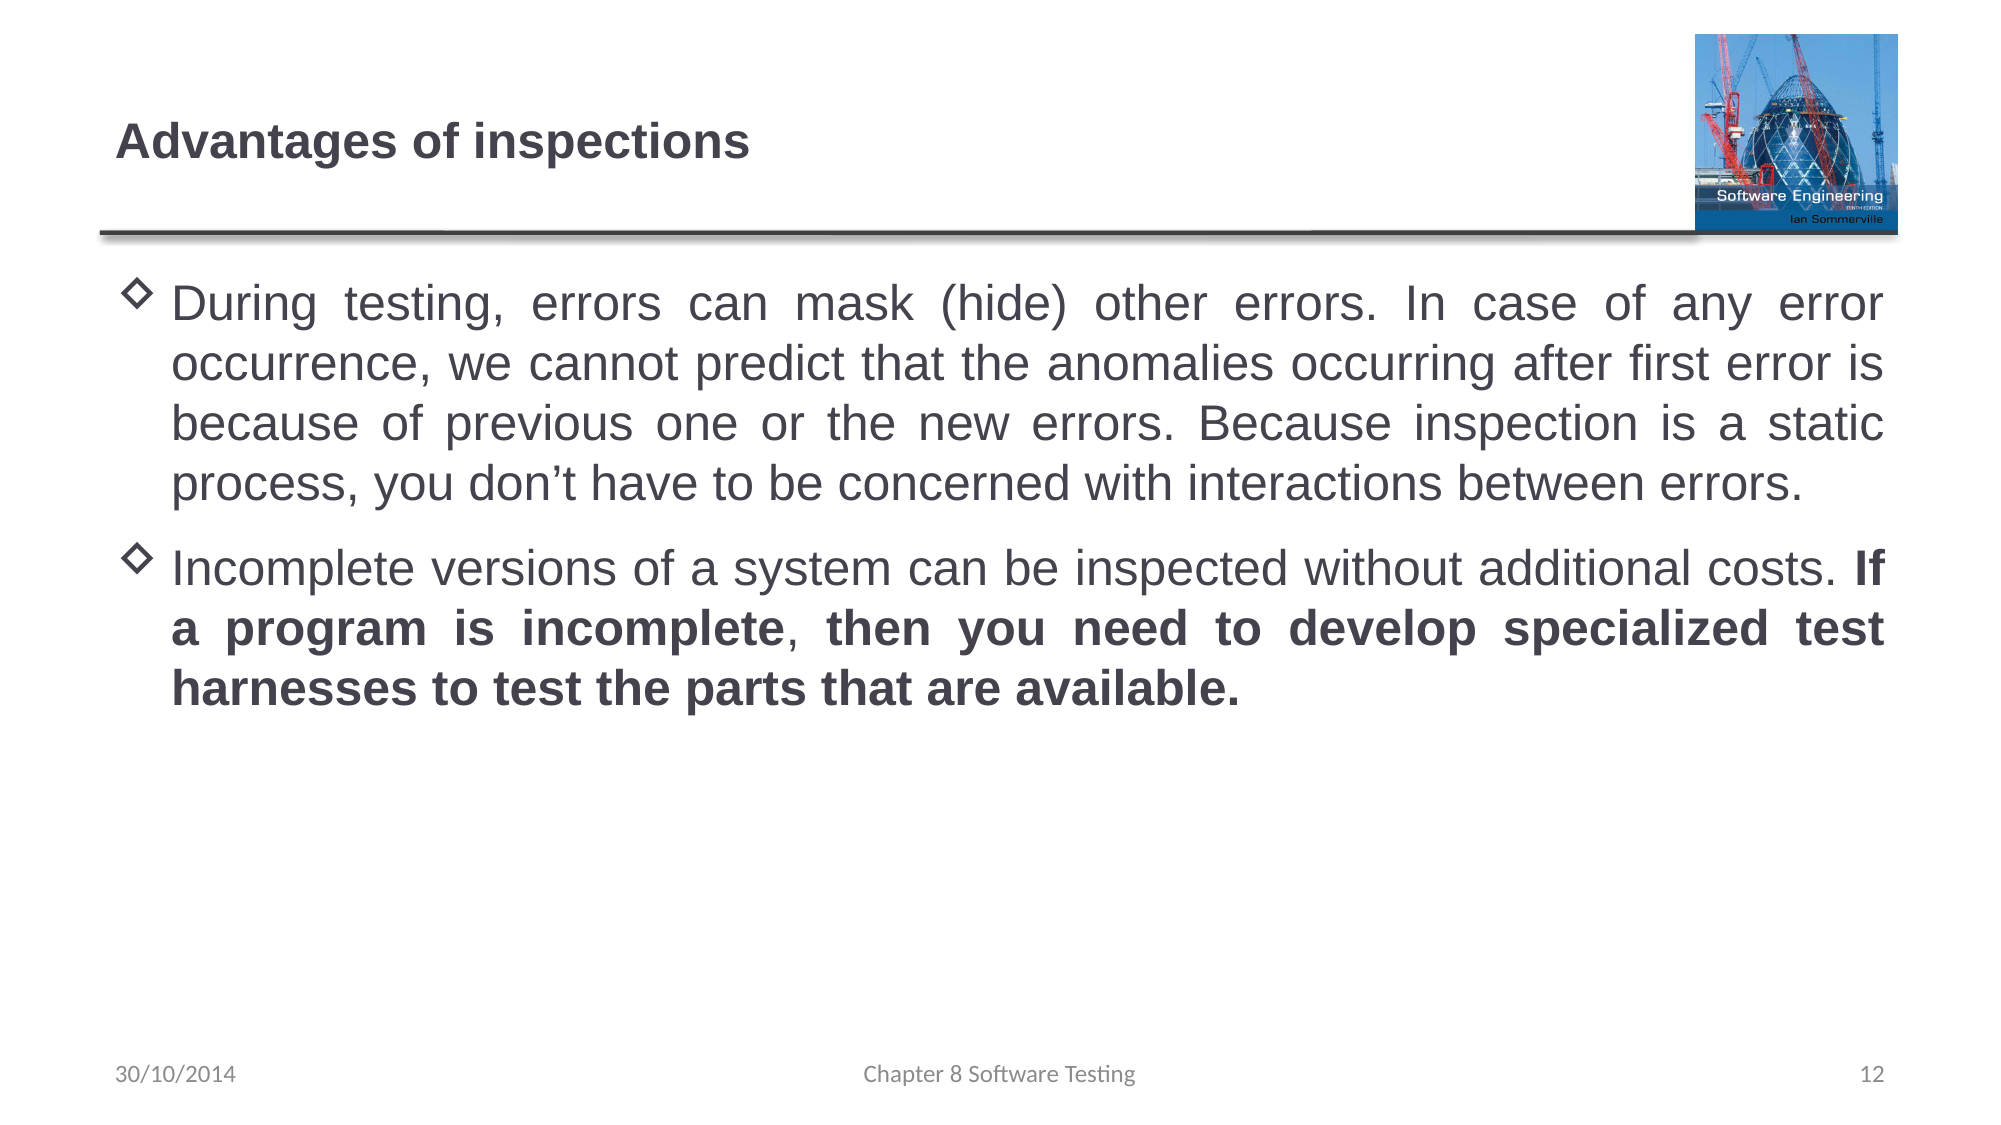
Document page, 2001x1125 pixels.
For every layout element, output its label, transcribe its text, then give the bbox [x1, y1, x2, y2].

footer Chapter 8 Software Testing [683, 1042, 1317, 1103]
list During testing, errors can mask (hide) other errors. In case of any error occurrence, we cannot predict that the anomalies occurring after first error is because of previous one or the new errors. Because inspection is a static process, you don’t have to be concerned with interactions between errors. Incomplete versions of a system can be inspected without additional costs. If a program is incomplete, then you need to develop specialized test harnesses to test the parts that are available. [99, 262, 1900, 1005]
title Advantages of inspections [99, 44, 1696, 233]
picture [1695, 34, 1898, 230]
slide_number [99, 1042, 567, 1103]
slide_number 12 [1433, 1042, 1900, 1103]
